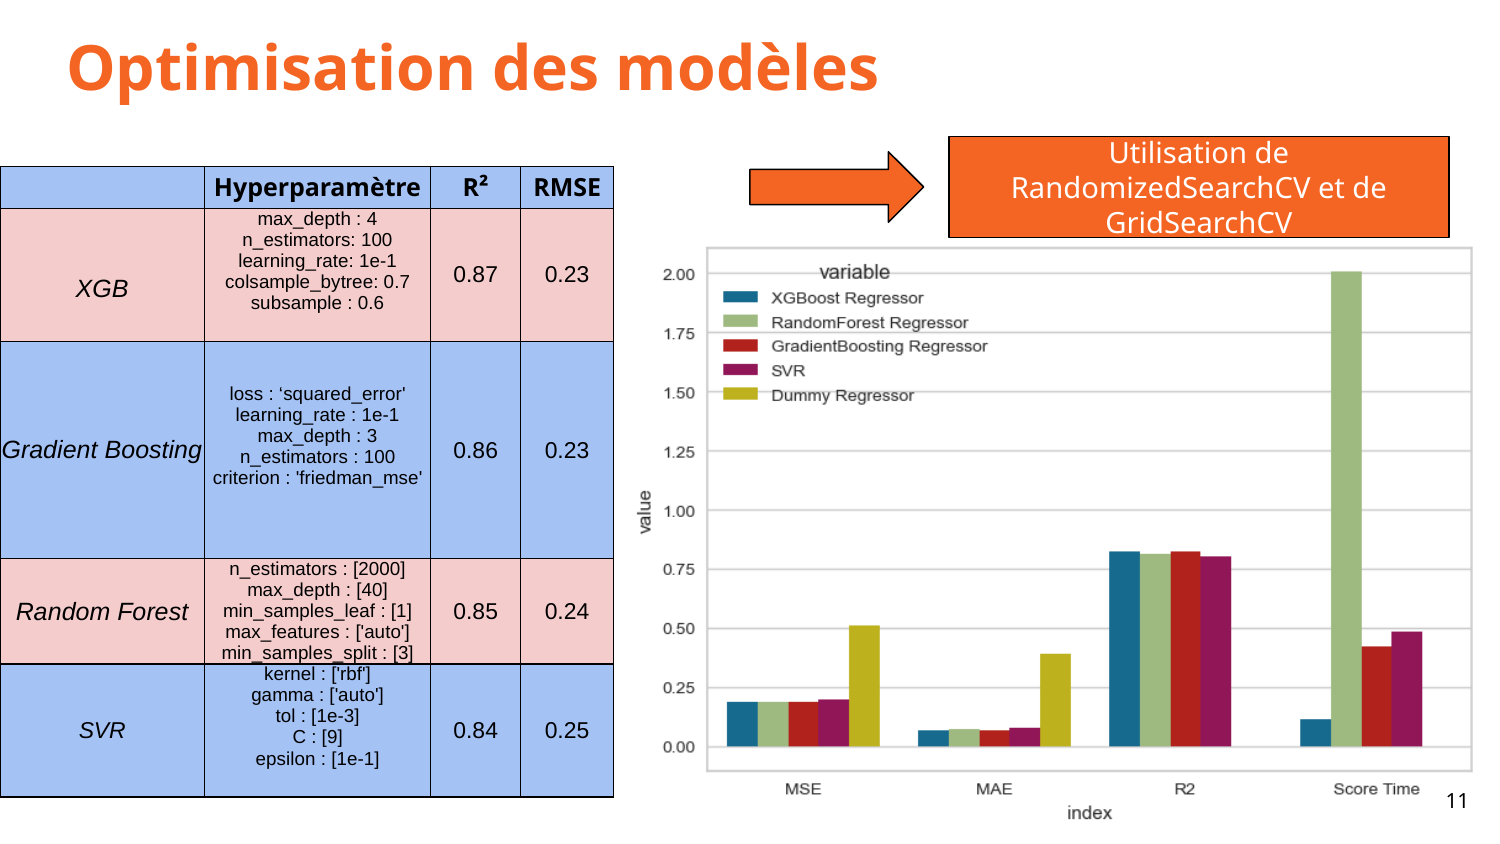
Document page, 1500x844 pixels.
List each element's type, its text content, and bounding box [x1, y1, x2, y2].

table_header RMSE [521, 167, 613, 208]
table_header [1, 167, 204, 208]
table_cell kernel : ['rbf'] gamma : ['auto'] tol : [1e-3] C : [9] epsilon : [1e-1] [205, 665, 430, 796]
table_cell 0.23 [521, 342, 613, 558]
table_cell XGB [1, 209, 204, 341]
table_cell 0.25 [521, 665, 613, 796]
text_box [749, 151, 924, 223]
table_cell max_depth : 4 n_estimators: 100 learning_rate: 1e-1 colsample_bytree: 0.7 subsample : 0.6 [205, 209, 430, 341]
table_cell 0.87 [431, 209, 520, 341]
table_cell 0.84 [431, 665, 520, 796]
table_header R² [431, 167, 520, 208]
table_cell 0.85 [431, 559, 520, 663]
table_cell n_estimators : [2000] max_depth : [40] min_samples_leaf : [1] max_features : ['auto'] min_samples_split : [3] [205, 559, 430, 663]
table_cell Random Forest [1, 559, 204, 663]
text_box Utilisation de RandomizedSearchCV et de GridSearchCV [949, 136, 1449, 235]
table_cell Gradient Boosting [1, 342, 204, 558]
title Optimisation des modèles [51, 12, 1449, 118]
table_cell 0.23 [521, 209, 613, 341]
table_cell SVR [1, 665, 204, 796]
table_cell 0.24 [521, 559, 613, 663]
picture [626, 236, 1485, 834]
table_header Hyperparamètre [205, 167, 430, 208]
table_cell 0.86 [431, 342, 520, 558]
table_cell loss : ‘squared_error' learning_rate : 1e-1 max_depth : 3 n_estimators : 100 criterion : 'friedman_mse' [205, 342, 430, 558]
